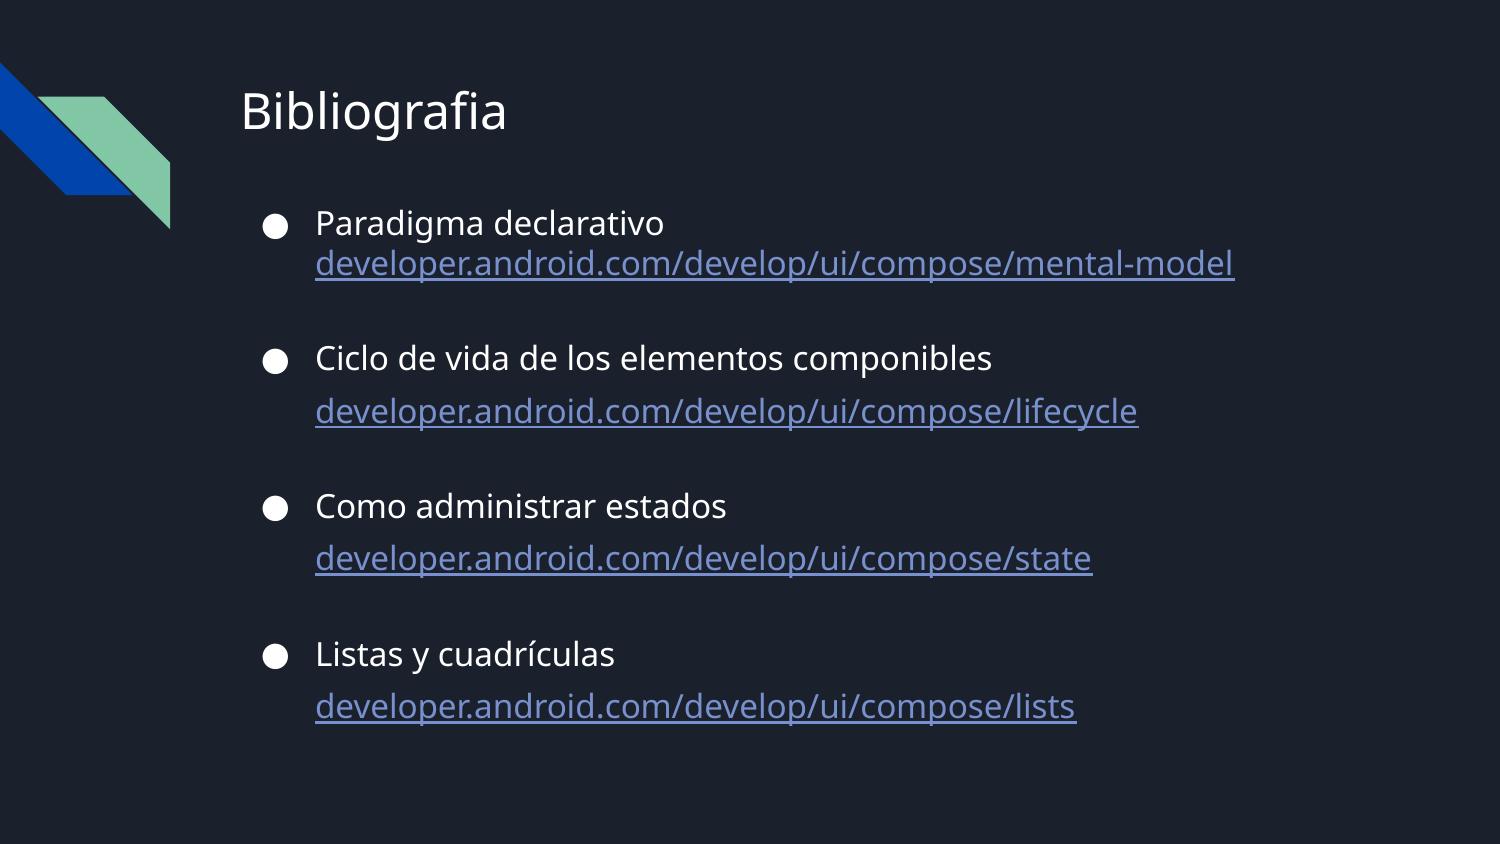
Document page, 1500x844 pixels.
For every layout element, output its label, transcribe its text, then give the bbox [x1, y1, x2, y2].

list Paradigma declarativo developer.android.com/develop/ui/compose/mental-model Ciclo de vida de los elementos componibles developer.android.com/develop/ui/compose/lifecycle Como administrar estados developer.android.com/develop/ui/compose/state Listas y cuadrículas developer.android.com/develop/ui/compose/lists [225, 187, 1326, 750]
title Bibliografia [225, 64, 1275, 187]
